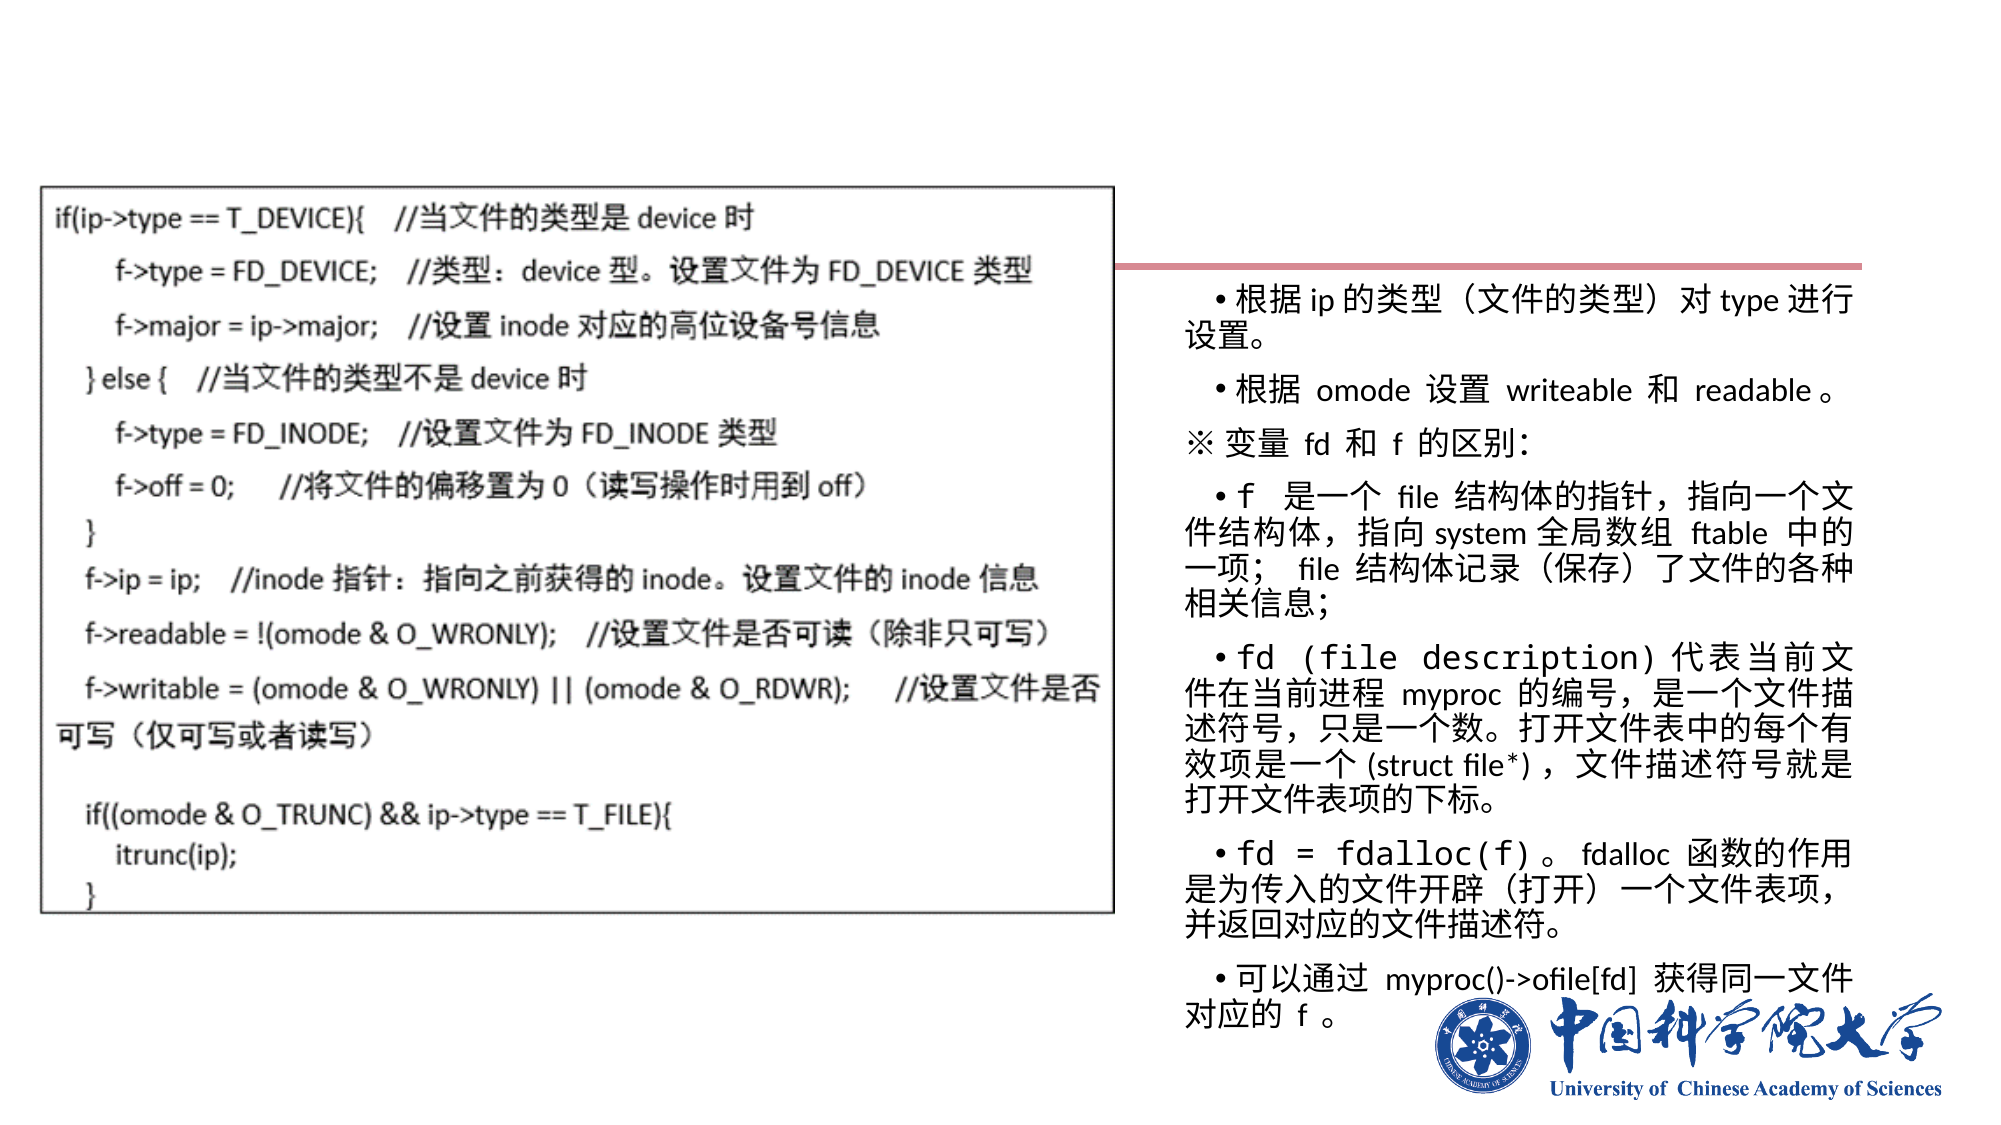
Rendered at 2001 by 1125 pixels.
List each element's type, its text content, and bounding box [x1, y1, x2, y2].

picture [1435, 993, 1942, 1100]
picture [36, 181, 1115, 916]
list 根据ip的类型（⽂件的类型）对type进⾏设置。 根据 omode 设置 writeable 和 readable。 ※变量 fd 和 f 的区别： f 是⼀个 file 结构体的指针，指向一个文件结构体，指向system全局数组 ftable 中的⼀项； file 结构体记录（保存）了⽂件的各种相关信息； fd (file description)代表当前⽂件在当前进程 myproc 的编号，是一个文件描述符号，只是⼀个数。打开文件表中的每个有效项是一个(struct file*)，文件描述符号就是打开文件表项的下标。 fd = fdalloc(f)。fdalloc 函数的作用是为传入的文件开辟（打开）一个文件表项，并返回对应的文件描述符。 可以通过 myproc()->ofile[fd] 获得同⼀⽂件对应的 f 。 [1133, 276, 1870, 1054]
